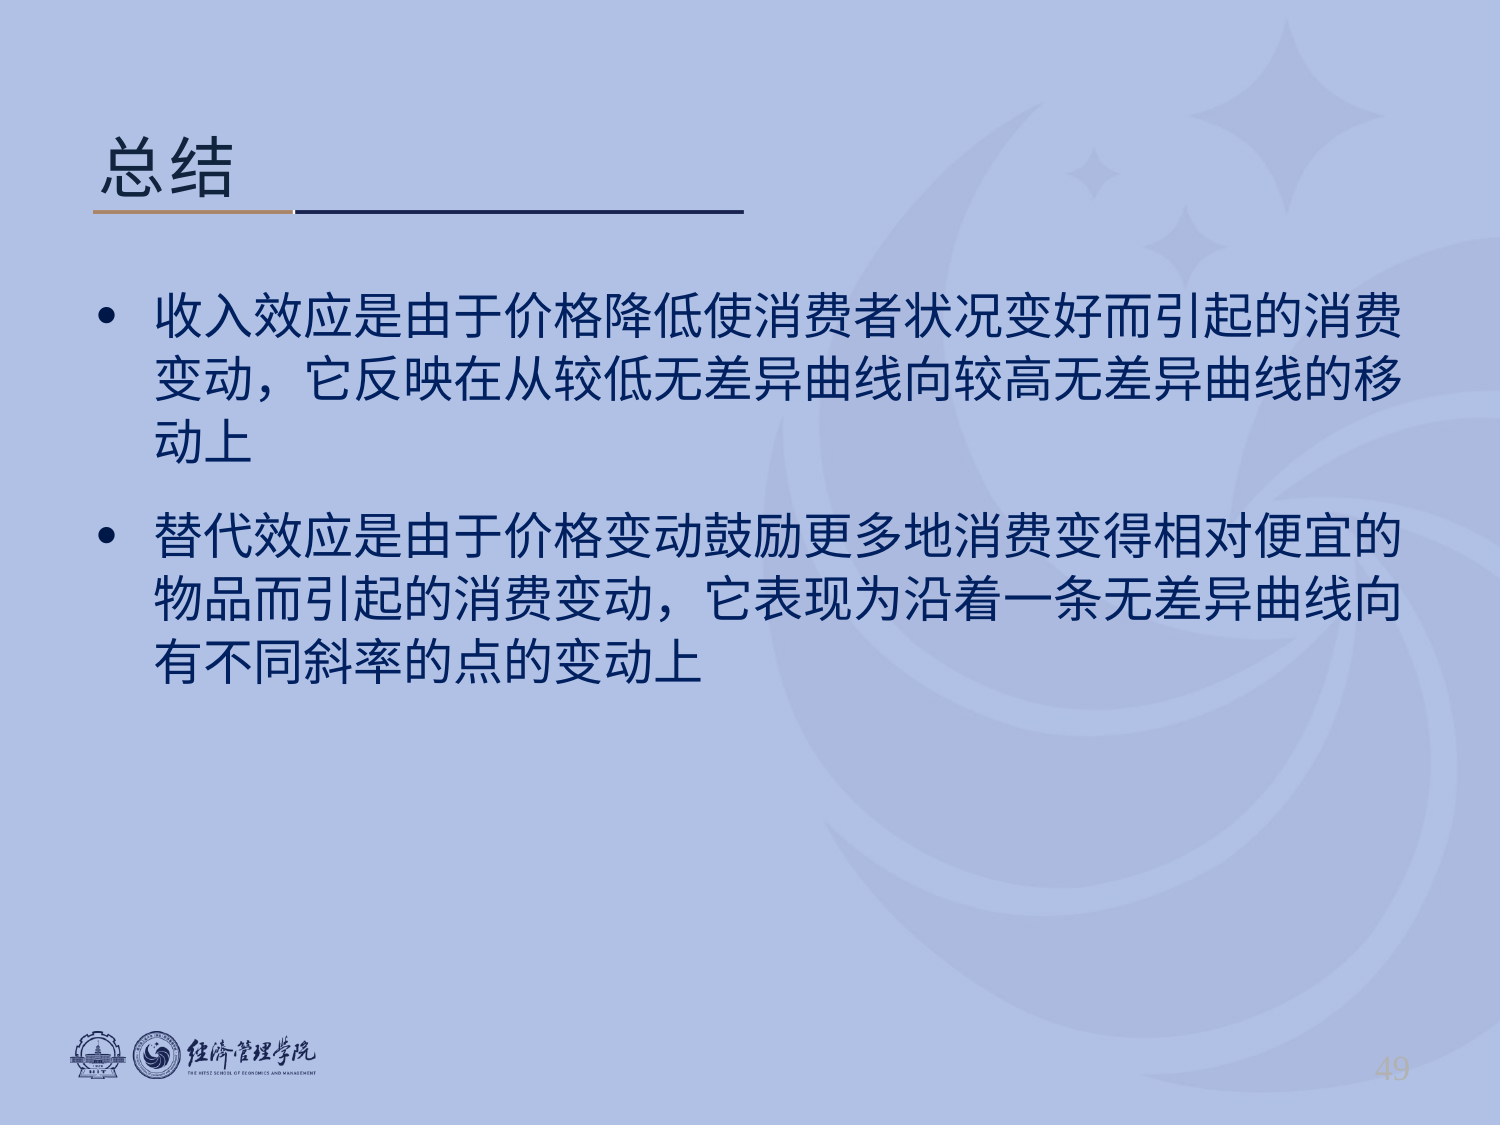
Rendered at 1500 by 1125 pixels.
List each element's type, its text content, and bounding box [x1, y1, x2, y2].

picture [0, 0, 1500, 1125]
title 总结 [83, 87, 1471, 206]
list 收入效应是由于价格降低使消费者状况变好而引起的消费变动，它反映在从较低无差异曲线向较高无差异曲线的移动上 替代效应是由于价格变动鼓励更多地消费变得相对便宜的物品而引起的消费变动，它表现为沿着一条无差异曲线向有不同斜率的点的变动上 [81, 273, 1432, 788]
